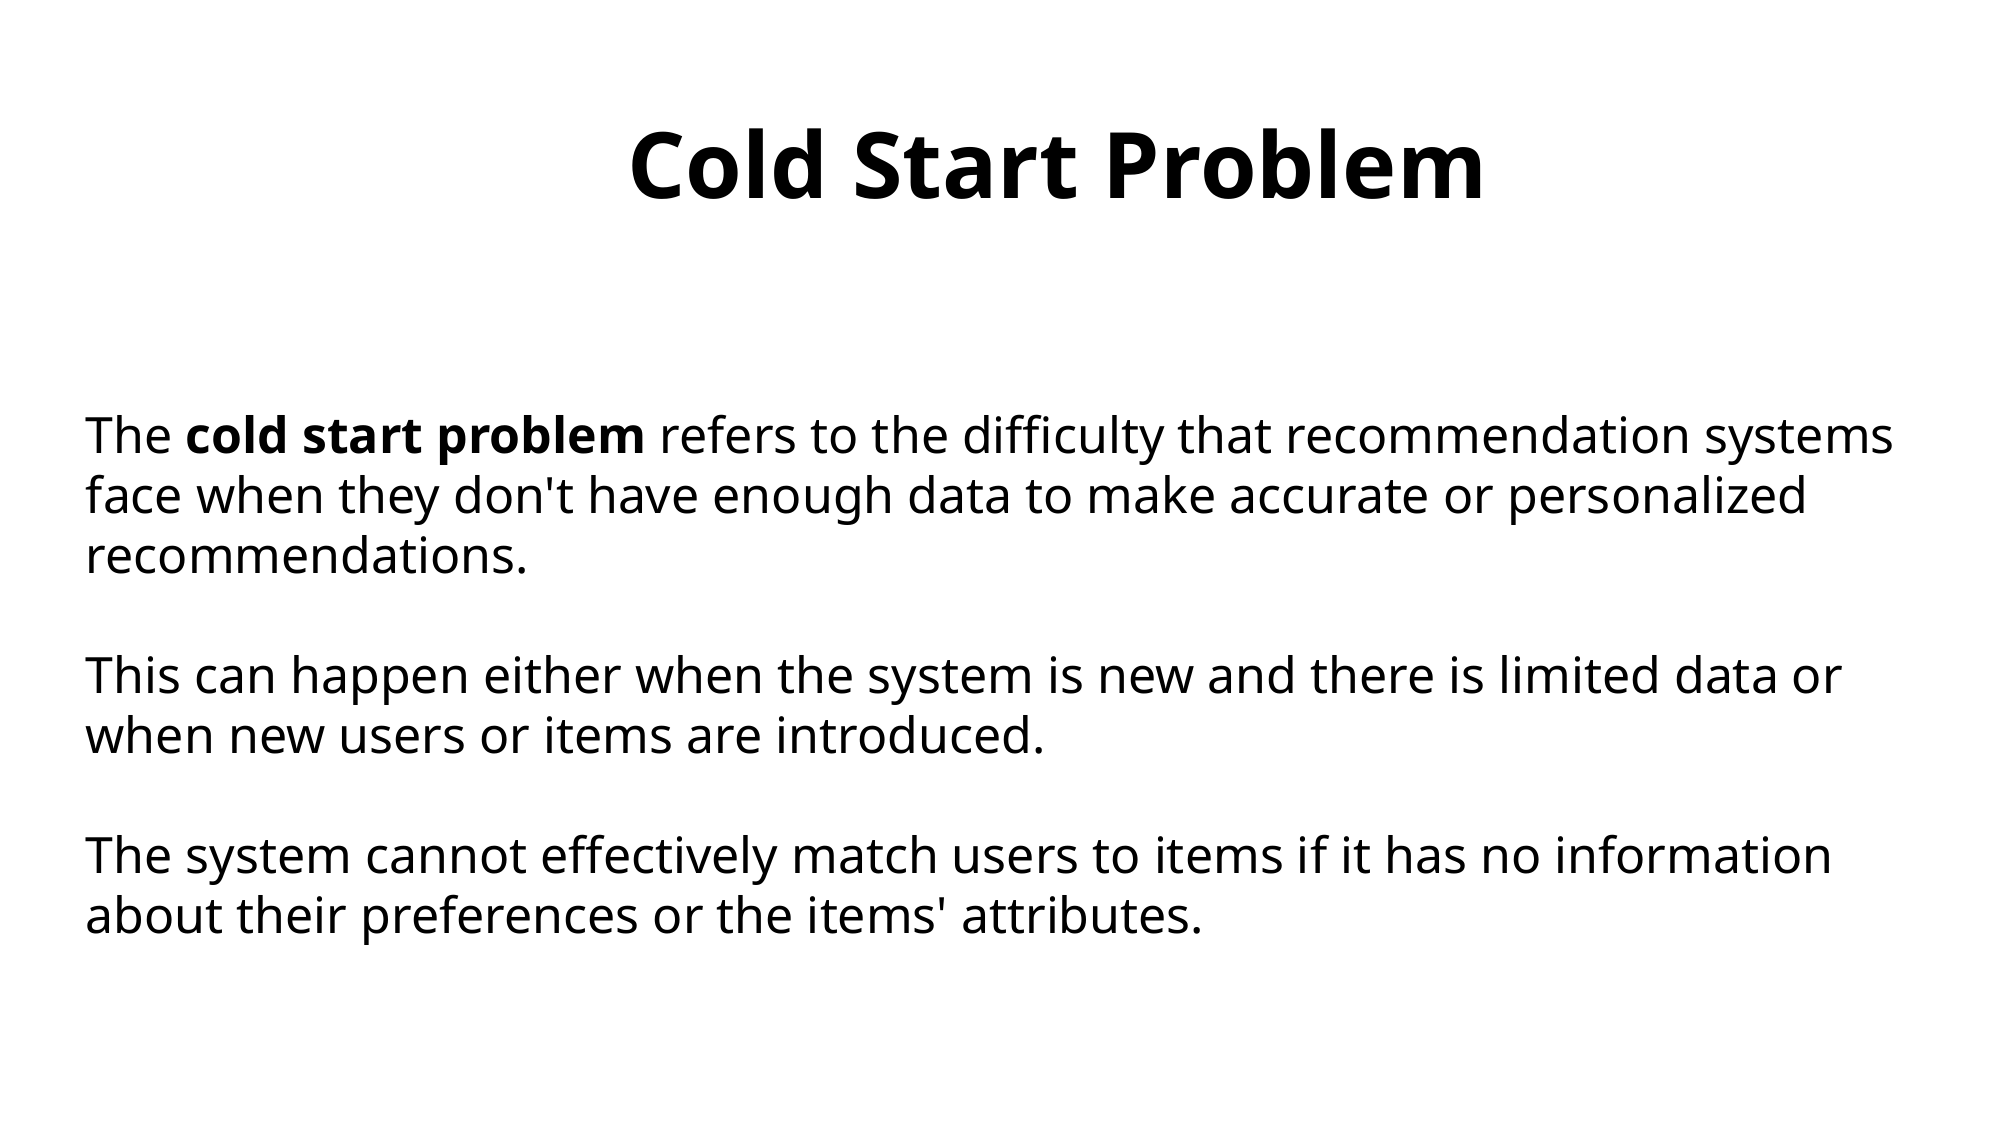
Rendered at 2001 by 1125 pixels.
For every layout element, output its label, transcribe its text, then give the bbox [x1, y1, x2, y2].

title Cold Start Problem [137, 59, 1863, 278]
text_box The cold start problem refers to the difficulty that recommendation systems face when they don't have enough data to make accurate or personalized recommendations. This can happen either when the system is new and there is limited data or when new users or items are introduced. The system cannot effectively match users to items if it has no information about their preferences or the items' attributes. [70, 396, 1917, 951]
